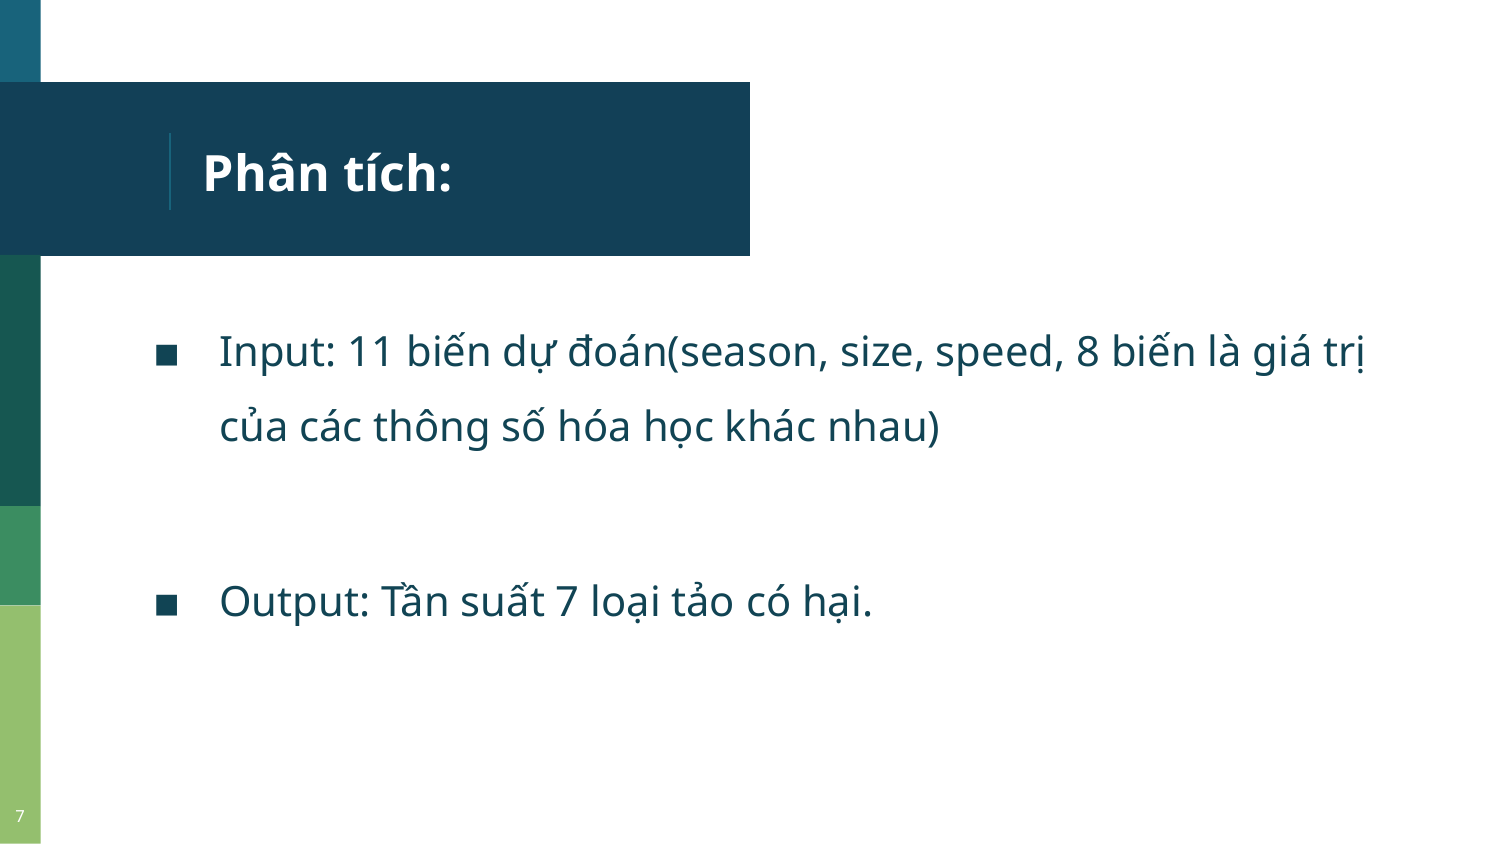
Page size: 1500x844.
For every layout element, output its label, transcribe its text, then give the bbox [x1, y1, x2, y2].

title Phân tích: [187, 87, 715, 256]
slide_number 7 [0, 790, 49, 844]
list Input: 11 biến dự đoán(season, size, speed, 8 biến là giá trị của các thông số hóa học khác nhau) Output: Tần suất 7 loại tảo có hại. [129, 284, 1430, 757]
